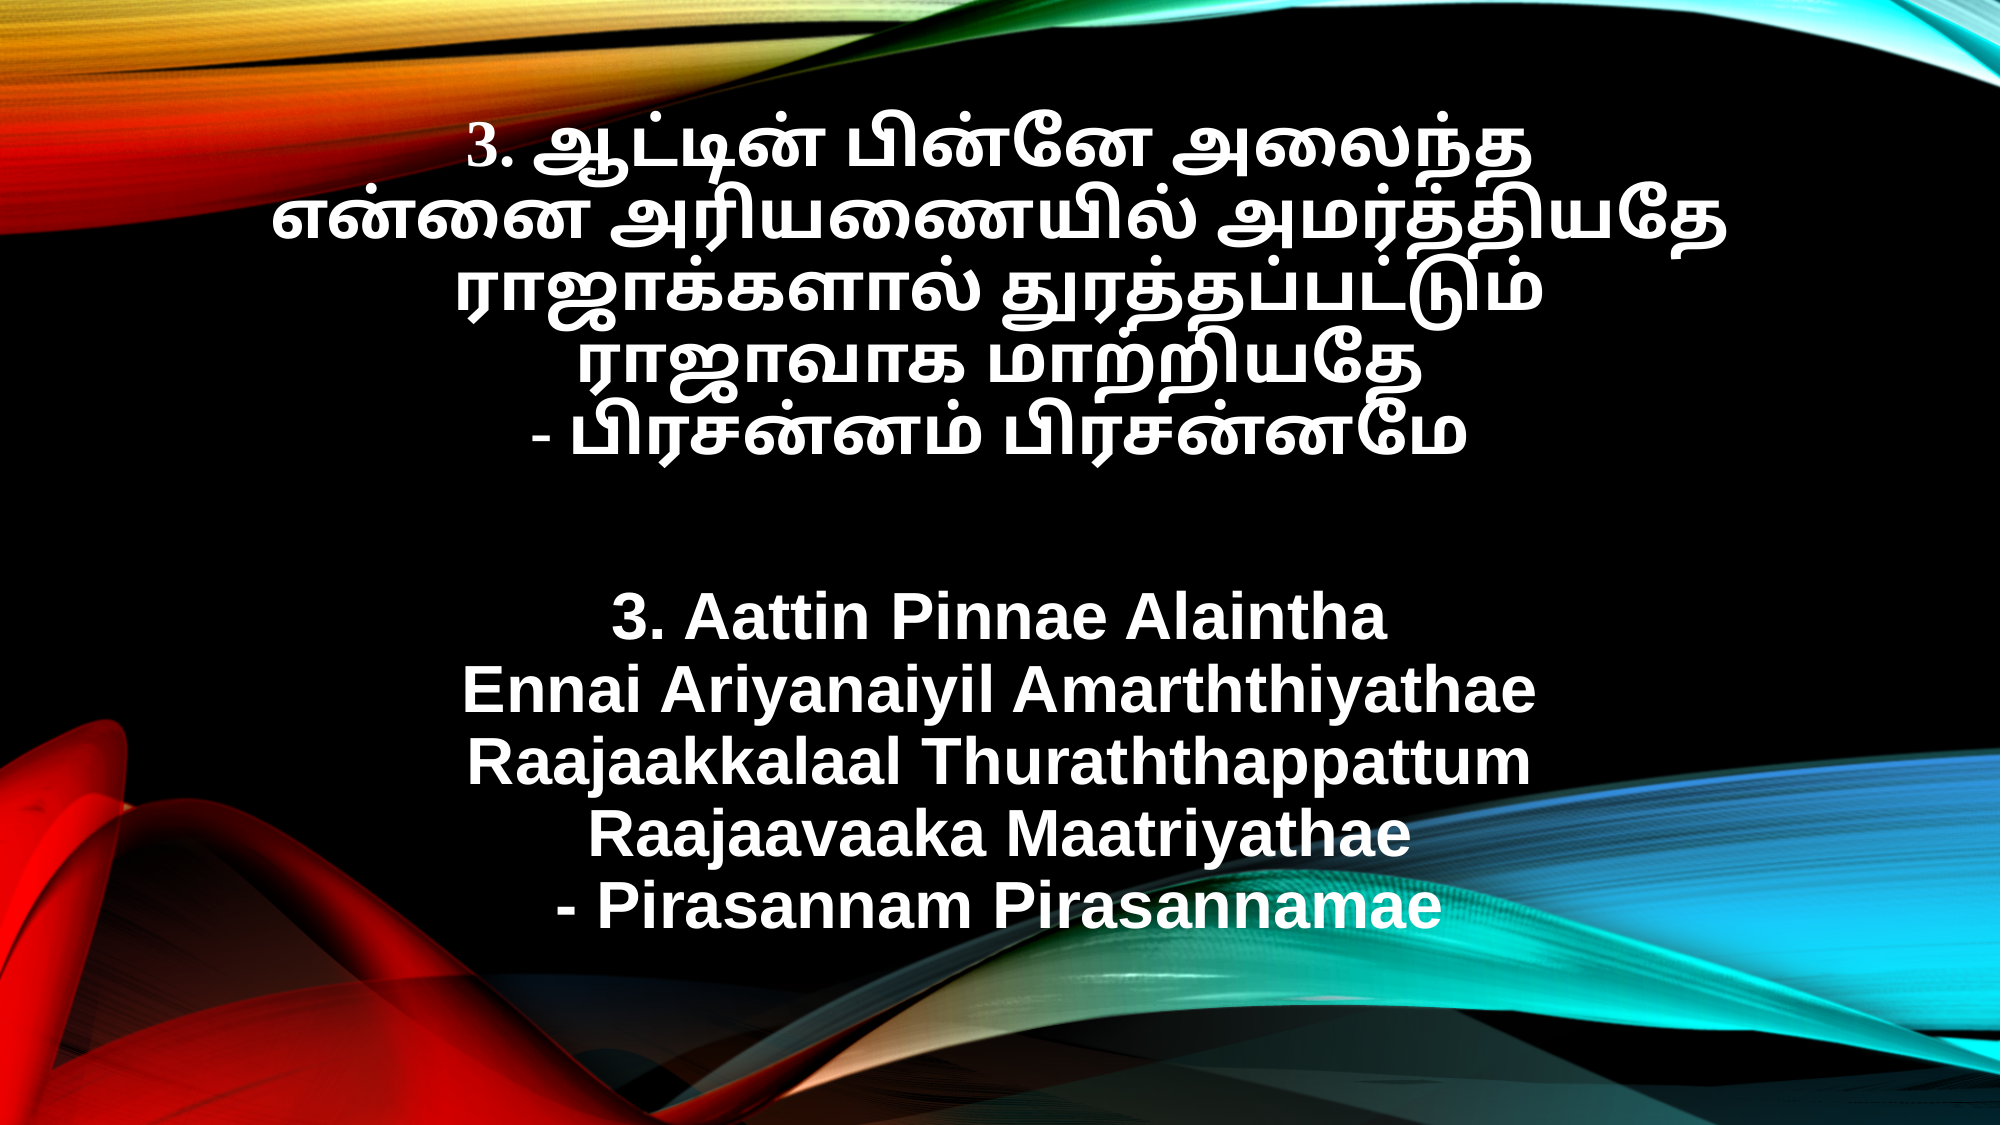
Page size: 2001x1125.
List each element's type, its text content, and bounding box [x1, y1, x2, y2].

subtitle 3. ஆட்டின் பின்னே அலைந்த என்னை அரியணையில் அமர்த்தியதே ராஜாக்களால் துரத்தப்பட்டும் ராஜாவாக மாற்றியதே - பிரசன்னம் பிரசன்னமே 3. Aattin Pinnae Alaintha Ennai Ariyanaiyil Amarththiyathae Raajaakkalaal Thuraththappattum Raajaavaaka Maatriyathae - Pirasannam Pirasannamae [0, 0, 2000, 1125]
